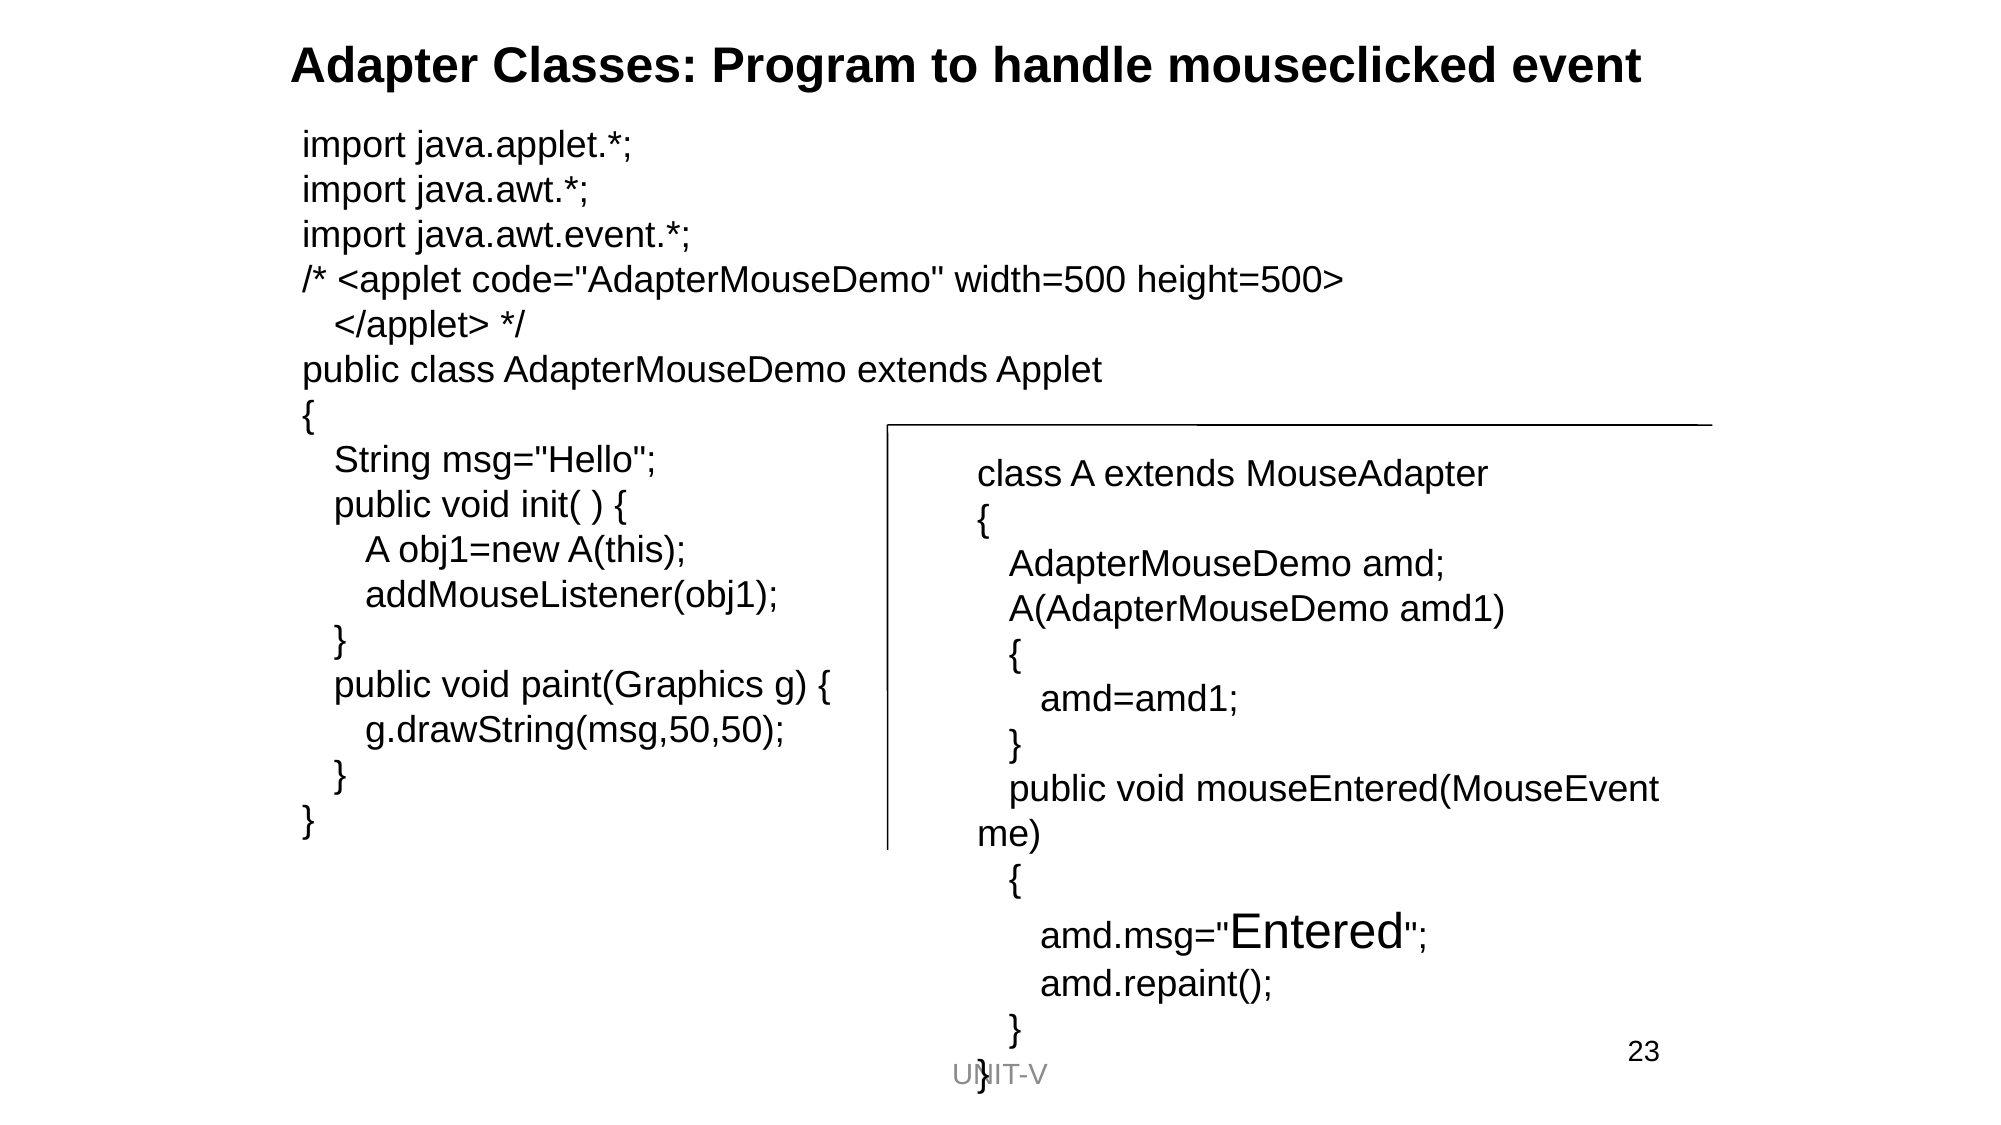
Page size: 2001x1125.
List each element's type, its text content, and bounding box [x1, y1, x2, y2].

text_box import java.applet.*; import java.awt.*; import java.awt.event.*; /* <applet code="AdapterMouseDemo" width=500 height=500> </applet> */ public class AdapterMouseDemo extends Applet { String msg="Hello"; public void init( ) { A obj1=new A(this); addMouseListener(obj1); } public void paint(Graphics g) { g.drawString(msg,50,50); } } [287, 112, 1413, 848]
text_box class A extends MouseAdapter { AdapterMouseDemo amd; A(AdapterMouseDemo amd1) { amd=amd1; } public void mouseEntered(MouseEvent me) { amd.msg="Entered"; amd.repaint(); } } [962, 441, 1713, 1102]
text_box Adapter Classes: Program to handle mouseclicked event [275, 24, 1750, 100]
footer UNIT-V [662, 1042, 1325, 1103]
